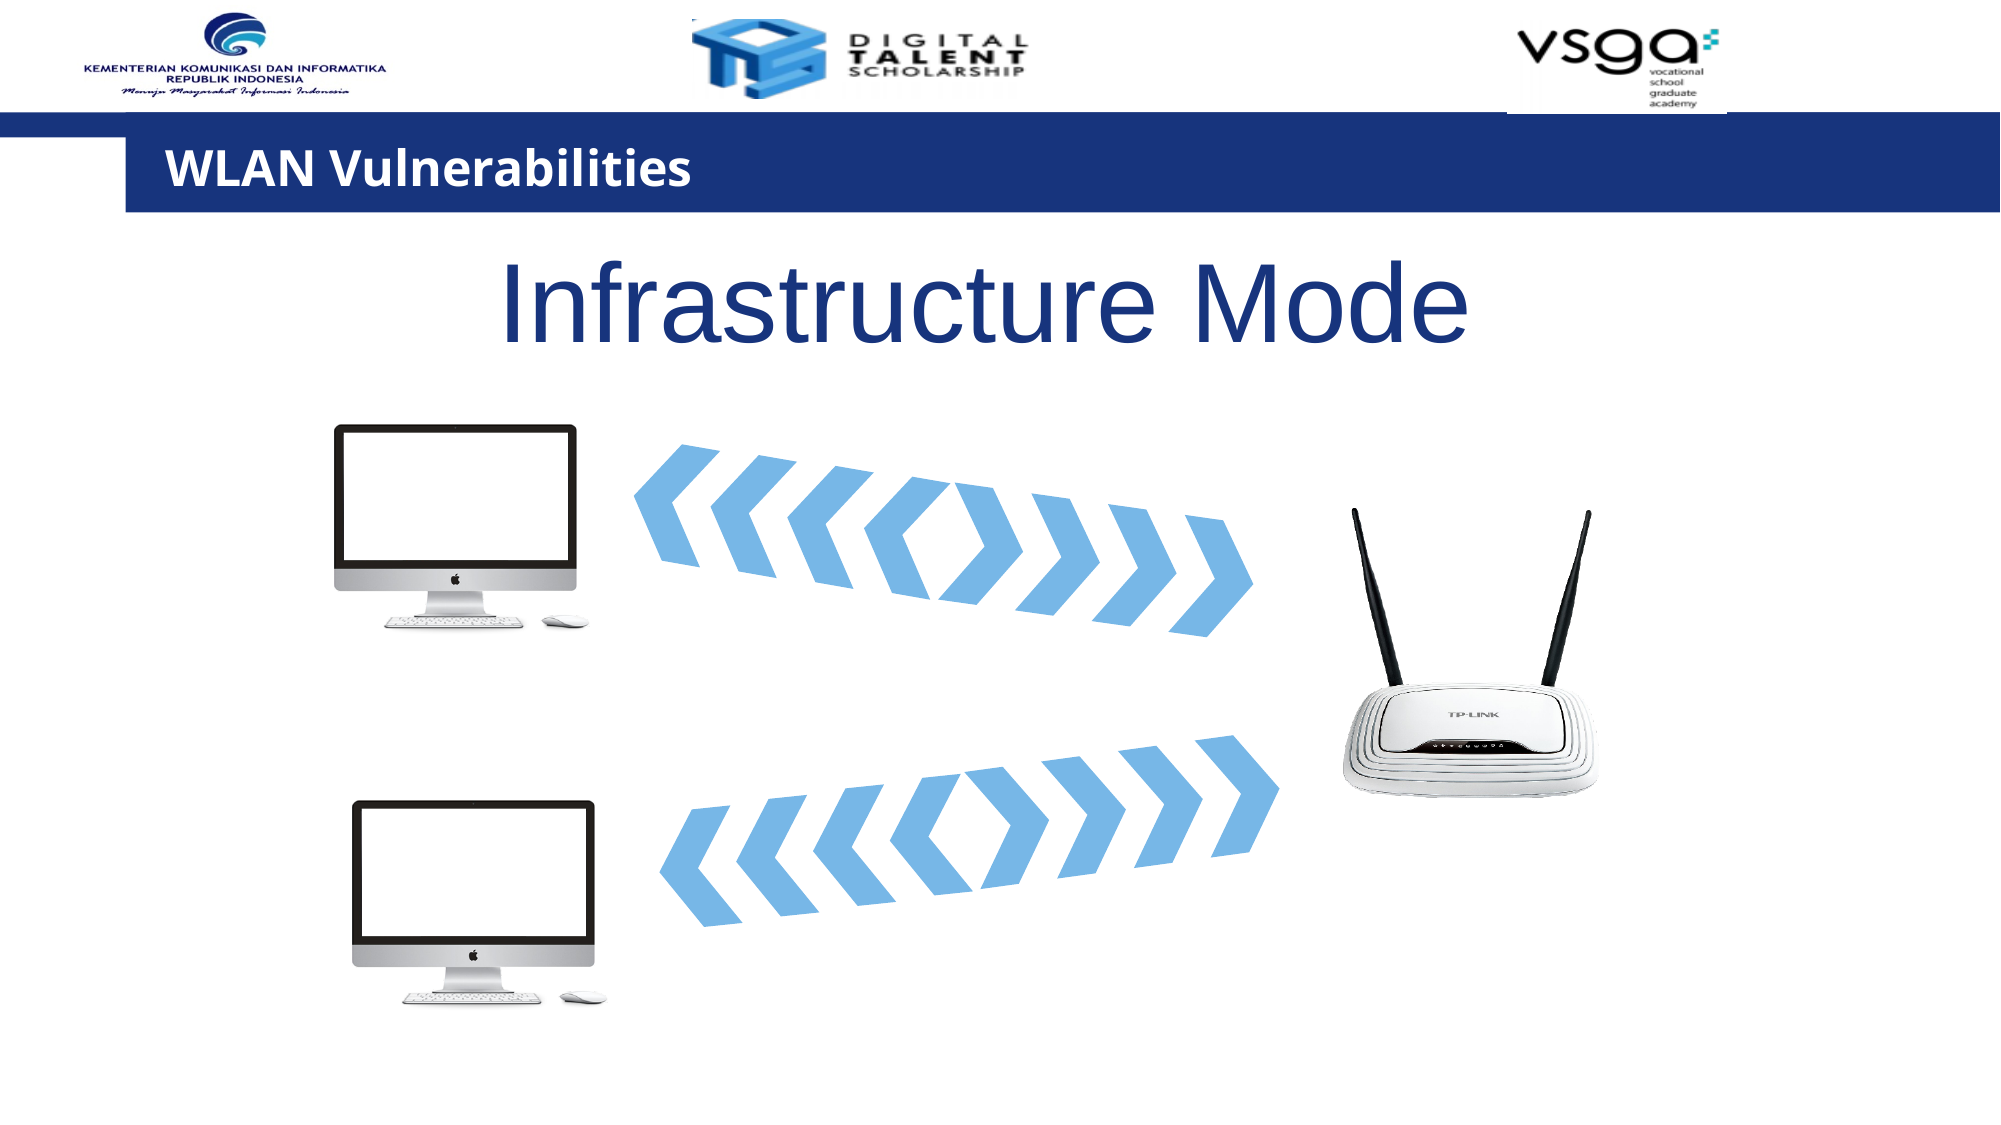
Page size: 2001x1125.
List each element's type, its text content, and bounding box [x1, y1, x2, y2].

text_box WLAN Vulnerabilities [150, 120, 1957, 213]
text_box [656, 771, 1283, 891]
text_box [630, 481, 1257, 600]
picture [334, 423, 590, 638]
picture [1507, 20, 1727, 114]
picture [352, 800, 608, 1014]
picture [1335, 500, 1607, 804]
picture [692, 19, 1036, 99]
text_box Infrastructure Mode [482, 222, 1488, 373]
picture [66, 5, 399, 100]
